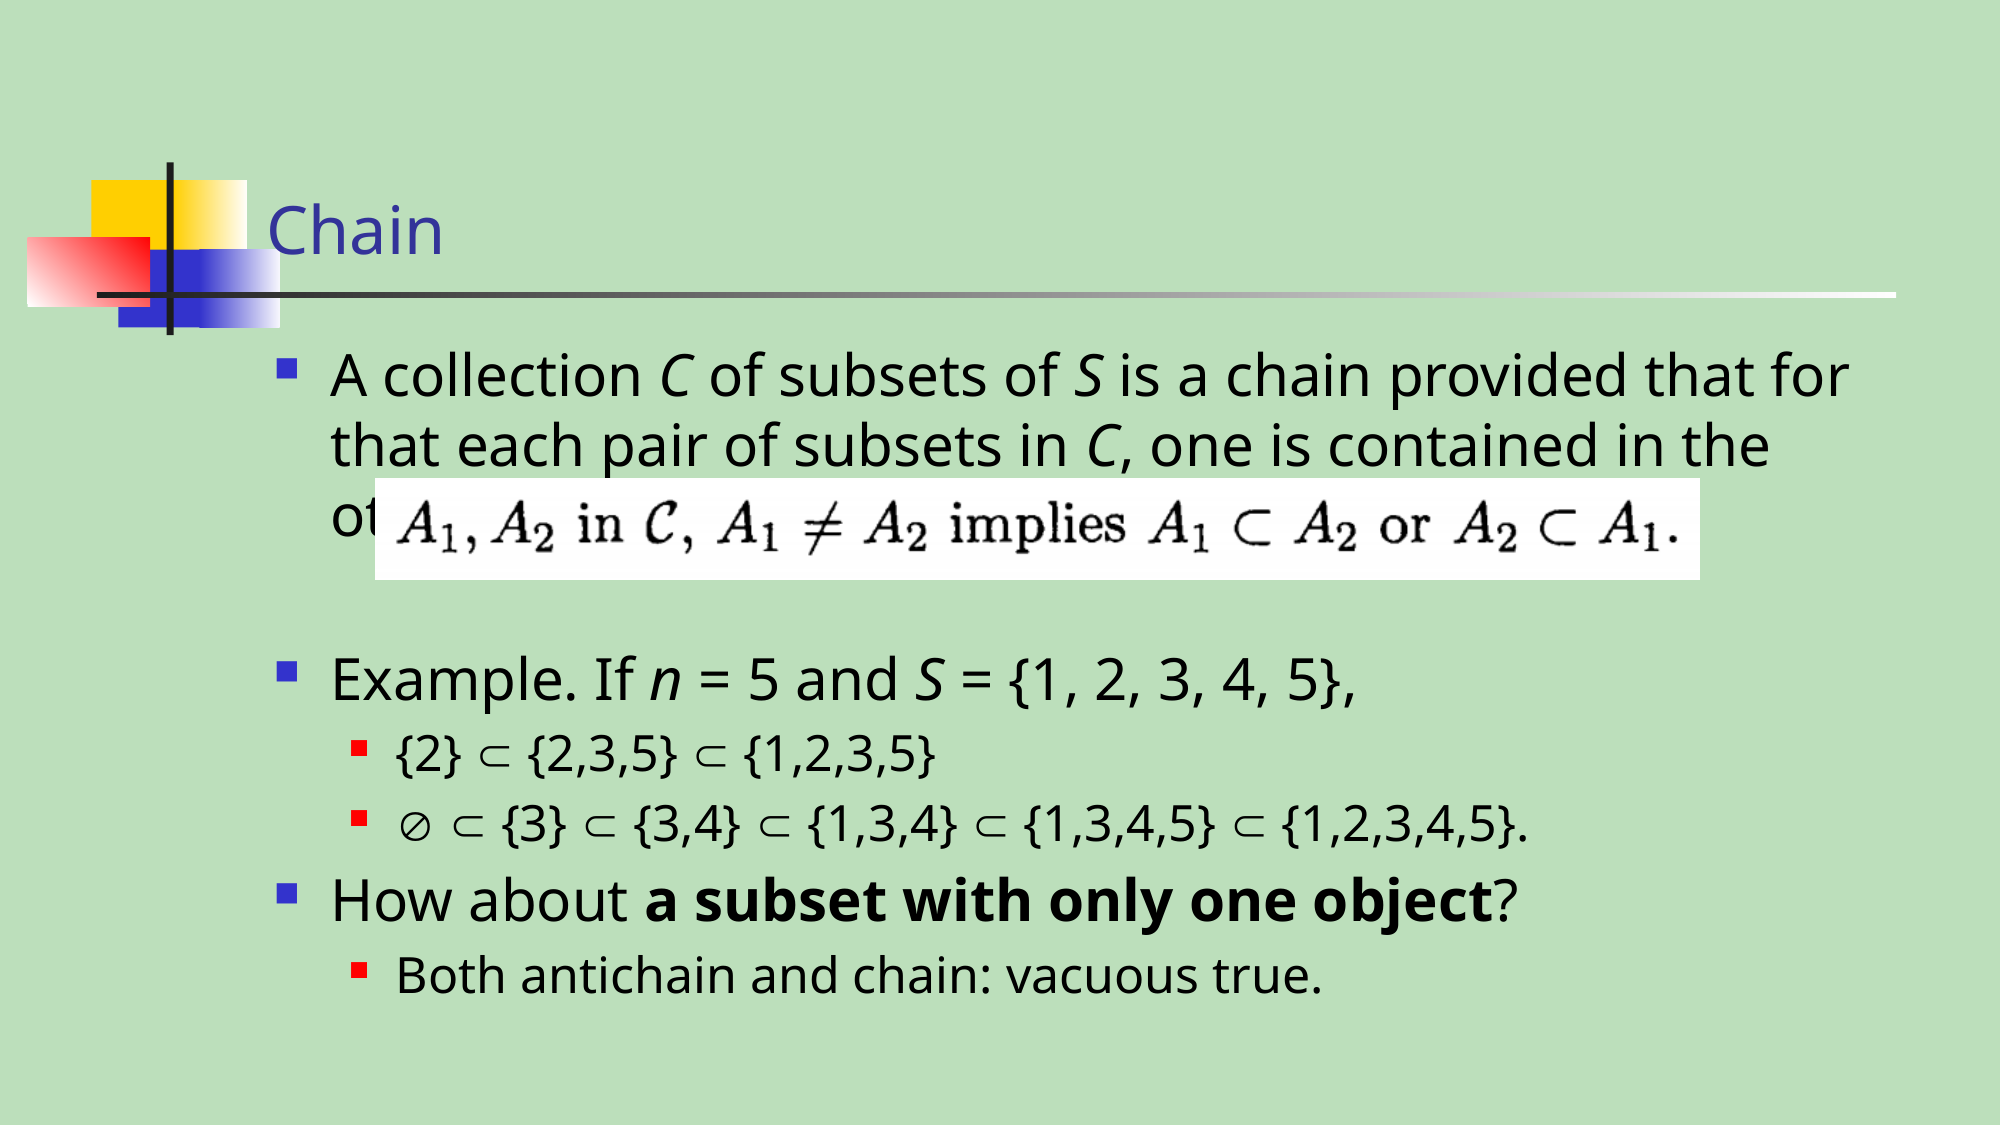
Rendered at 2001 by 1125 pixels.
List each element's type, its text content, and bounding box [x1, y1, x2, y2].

picture [375, 478, 1701, 581]
list A collection C of subsets of S is a chain provided that for that each pair of subsets in C, one is contained in the other: Example. If n = 5 and S = {1, 2, 3, 4, 5}, {2}  {2,3,5}  {1,2,3,5}   {3}  {3,4}  {1,3,4}  {1,3,4,5}  {1,2,3,4,5}. How about a subset with only one object? Both antichain and chain: vacuous true. [258, 331, 1959, 1006]
title Chain [251, 35, 1957, 275]
